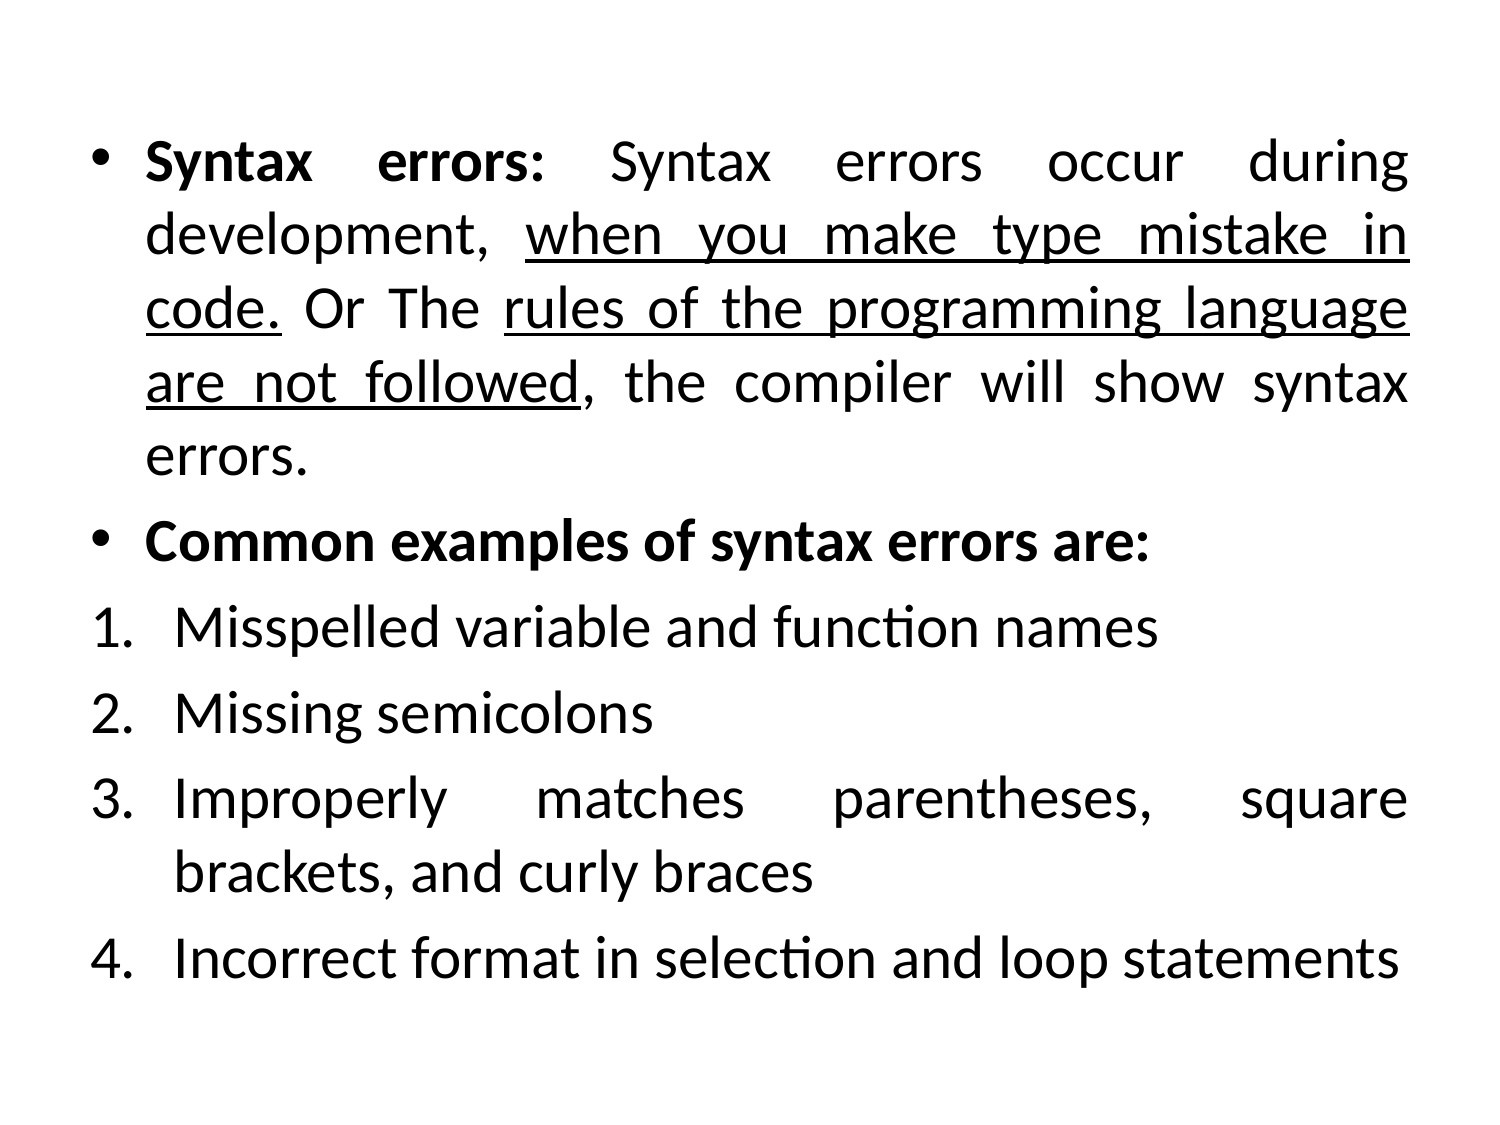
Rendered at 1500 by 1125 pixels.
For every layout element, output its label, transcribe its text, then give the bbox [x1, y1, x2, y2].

list Syntax errors: Syntax errors occur during development, when you make type mistake in code. Or The rules of the programming language are not followed, the compiler will show syntax errors. Common examples of syntax errors are: Misspelled variable and function names Missing semicolons Improperly matches parentheses, square brackets, and curly braces Incorrect format in selection and loop statements [75, 112, 1425, 1005]
